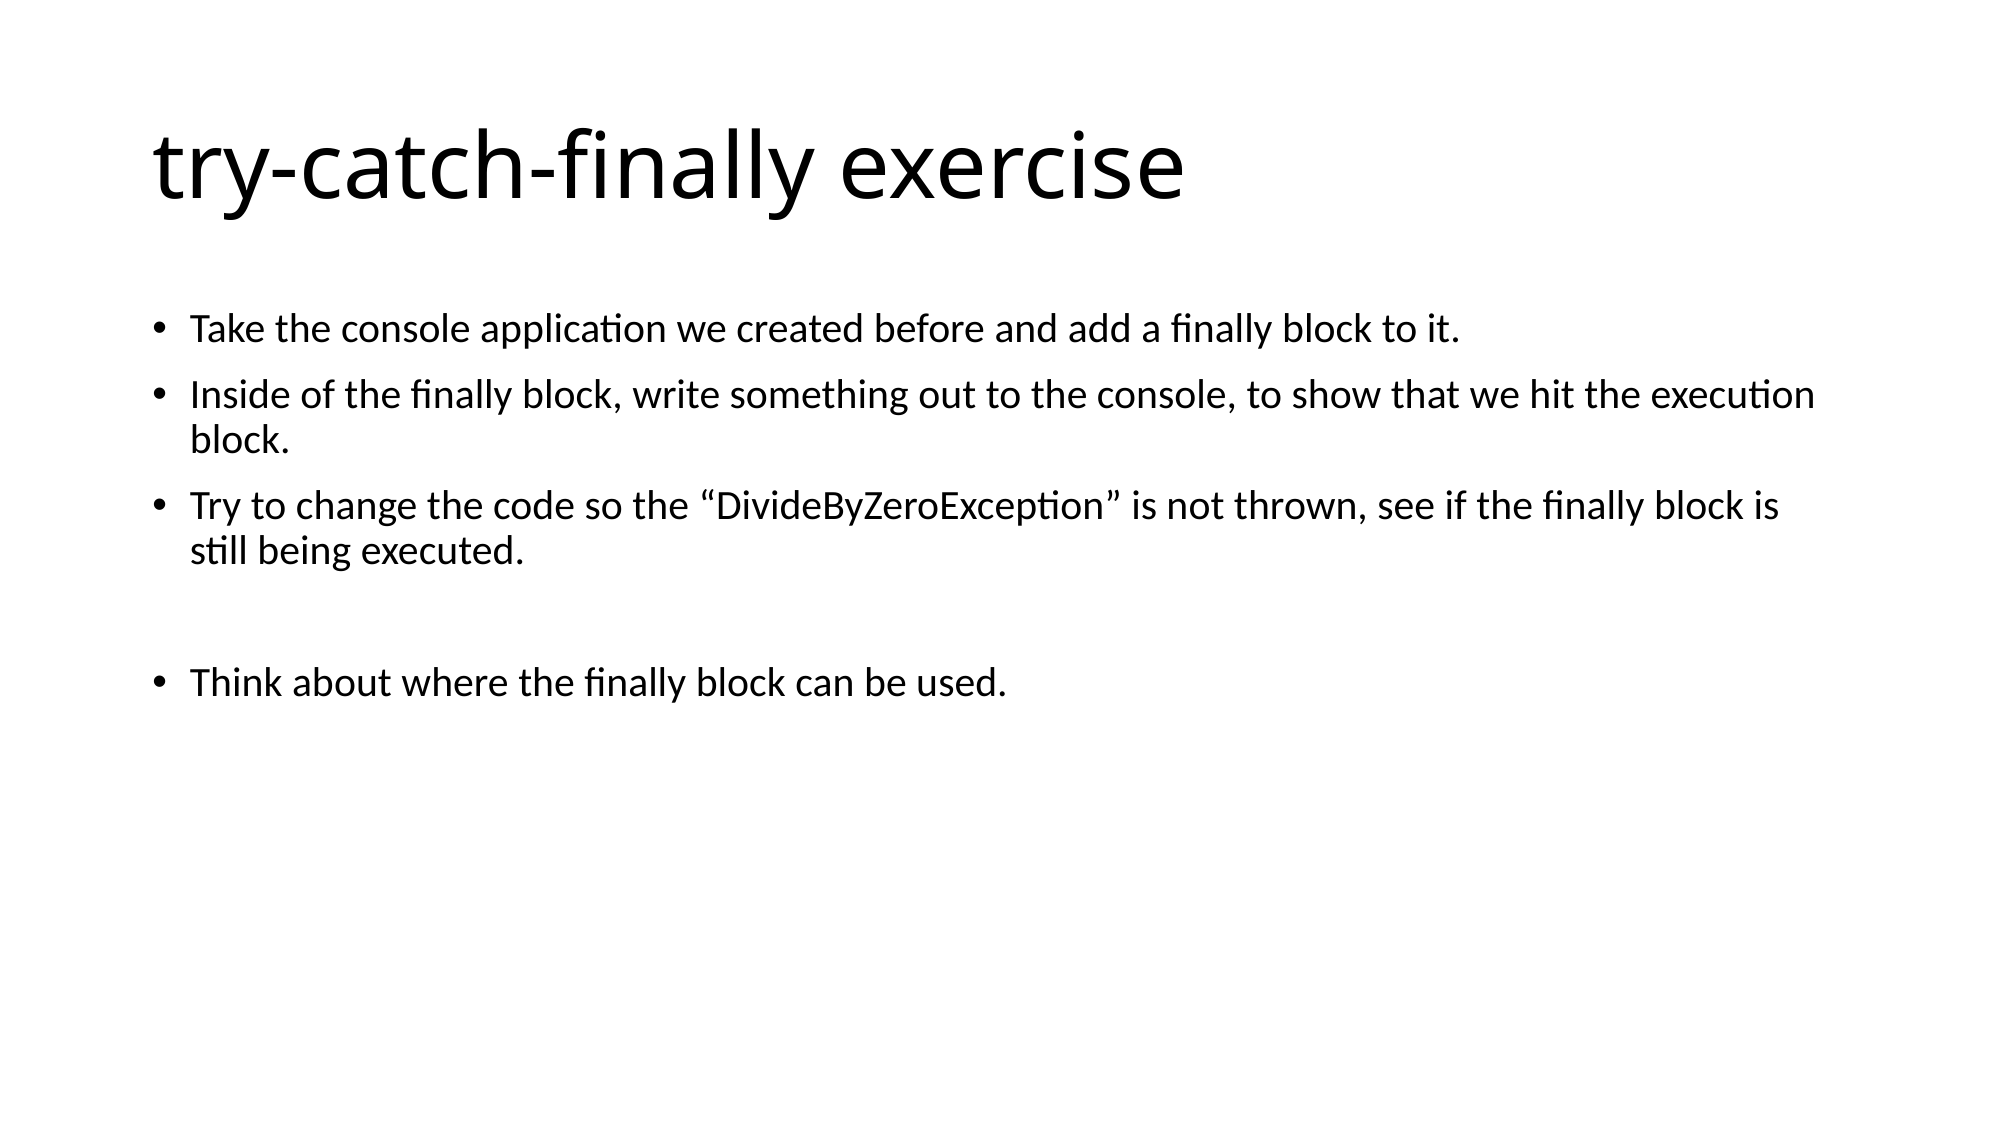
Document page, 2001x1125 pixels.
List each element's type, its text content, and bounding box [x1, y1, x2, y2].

list Take the console application we created before and add a finally block to it. Inside of the finally block, write something out to the console, to show that we hit the execution block. Try to change the code so the “DivideByZeroException” is not thrown, see if the finally block is still being executed. Think about where the finally block can be used. [137, 299, 1863, 1014]
title try-catch-finally exercise [137, 59, 1863, 278]
